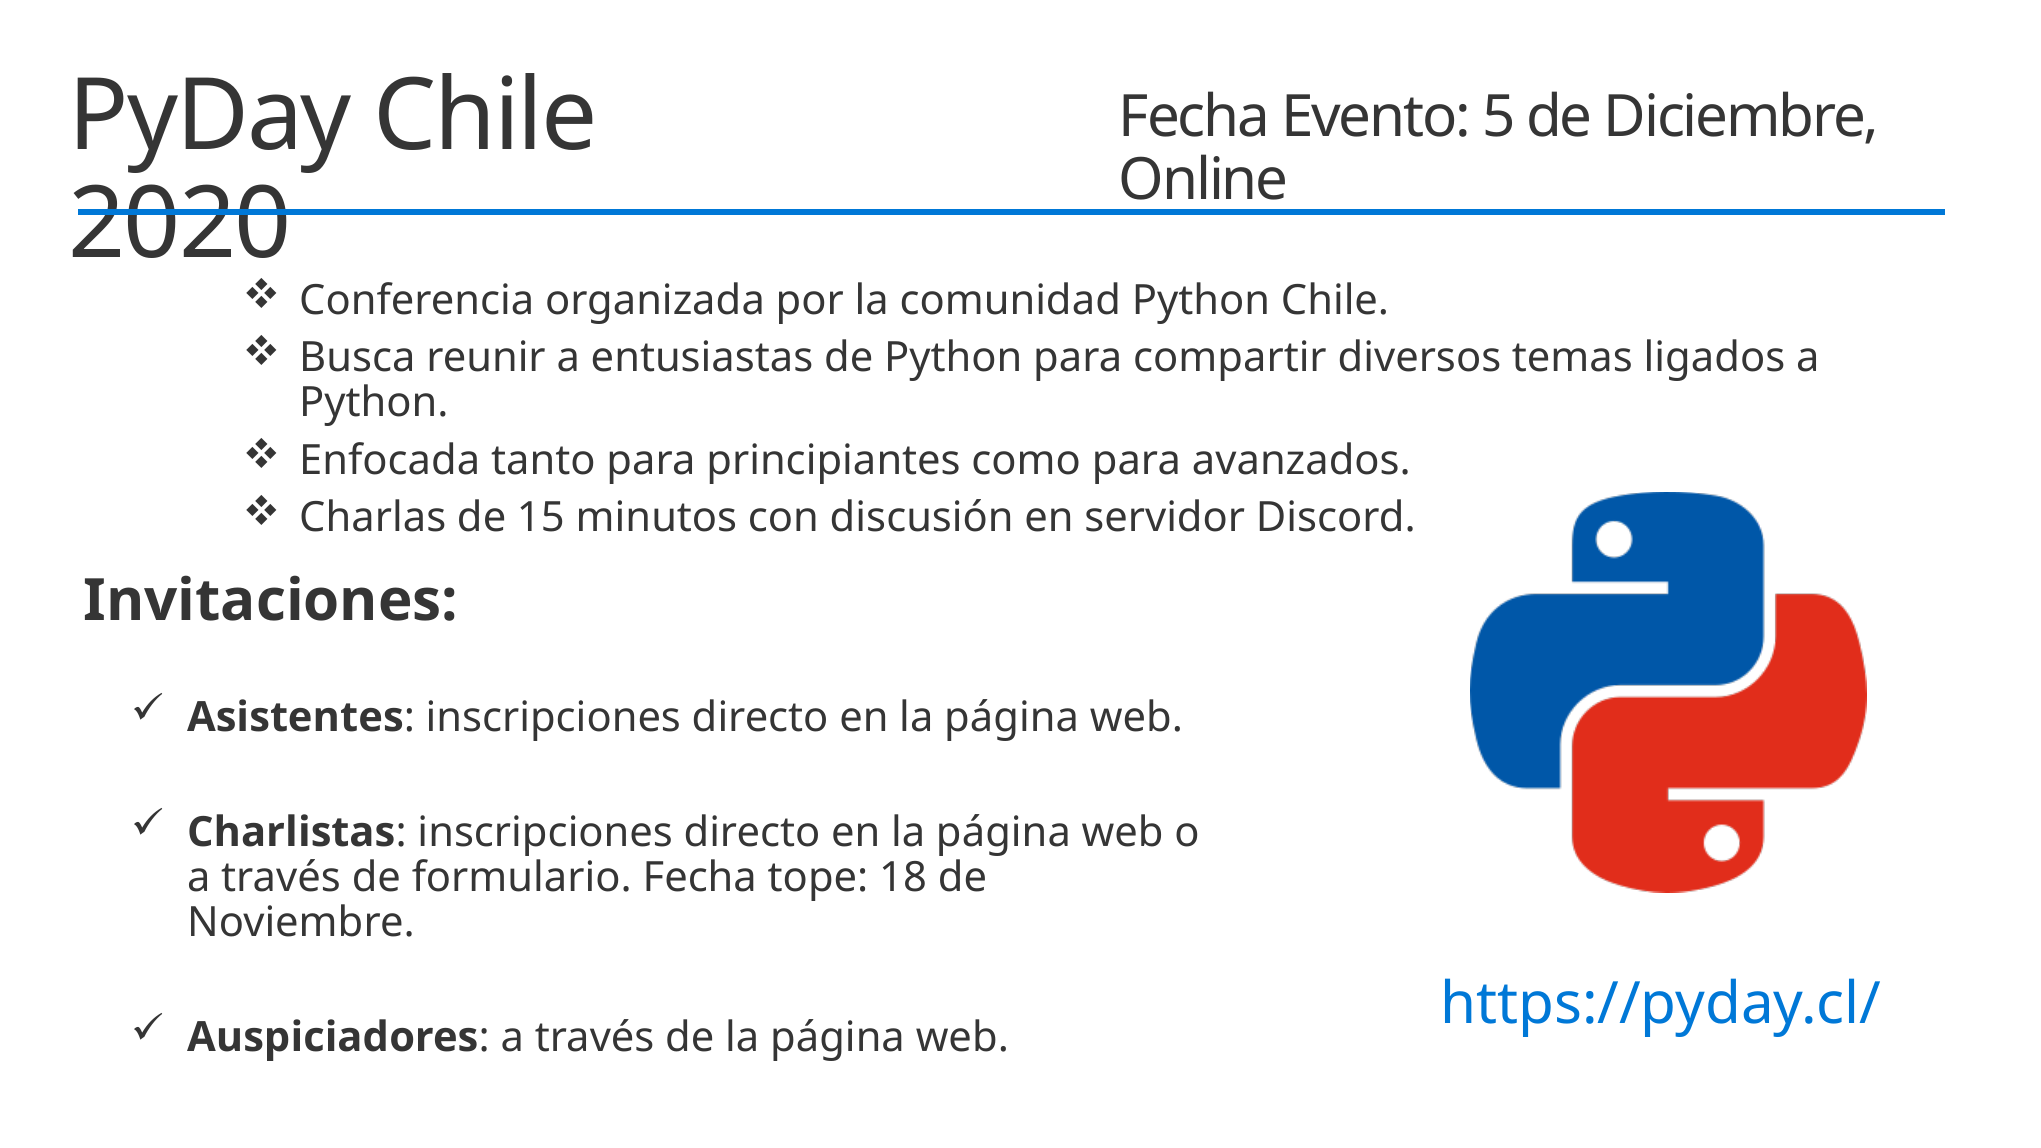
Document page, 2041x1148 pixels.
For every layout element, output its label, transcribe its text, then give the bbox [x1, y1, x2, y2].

text_box Asistentes: inscripciones directo en la página web. Charlistas: inscripciones directo en la página web o a través de formulario. Fecha tope: 18 de Noviembre. Auspiciadores: a través de la página web. [100, 671, 1241, 1085]
text_box https://pyday.cl/ [1425, 957, 1912, 1043]
text_box Fecha Evento: 5 de Diciembre, Online [1095, 71, 1995, 222]
title PyDay Chile 2020 [45, 48, 811, 199]
text_box Conferencia organizada por la comunidad Python Chile. Busca reunir a entusiastas de Python para compartir diversos temas ligados a Python. Enfocada tanto para principiantes como para avanzados. Charlas de 15 minutos con discusión en servidor Discord. [212, 254, 1909, 565]
picture [1470, 492, 1867, 894]
text_box Invitaciones: [68, 554, 473, 640]
